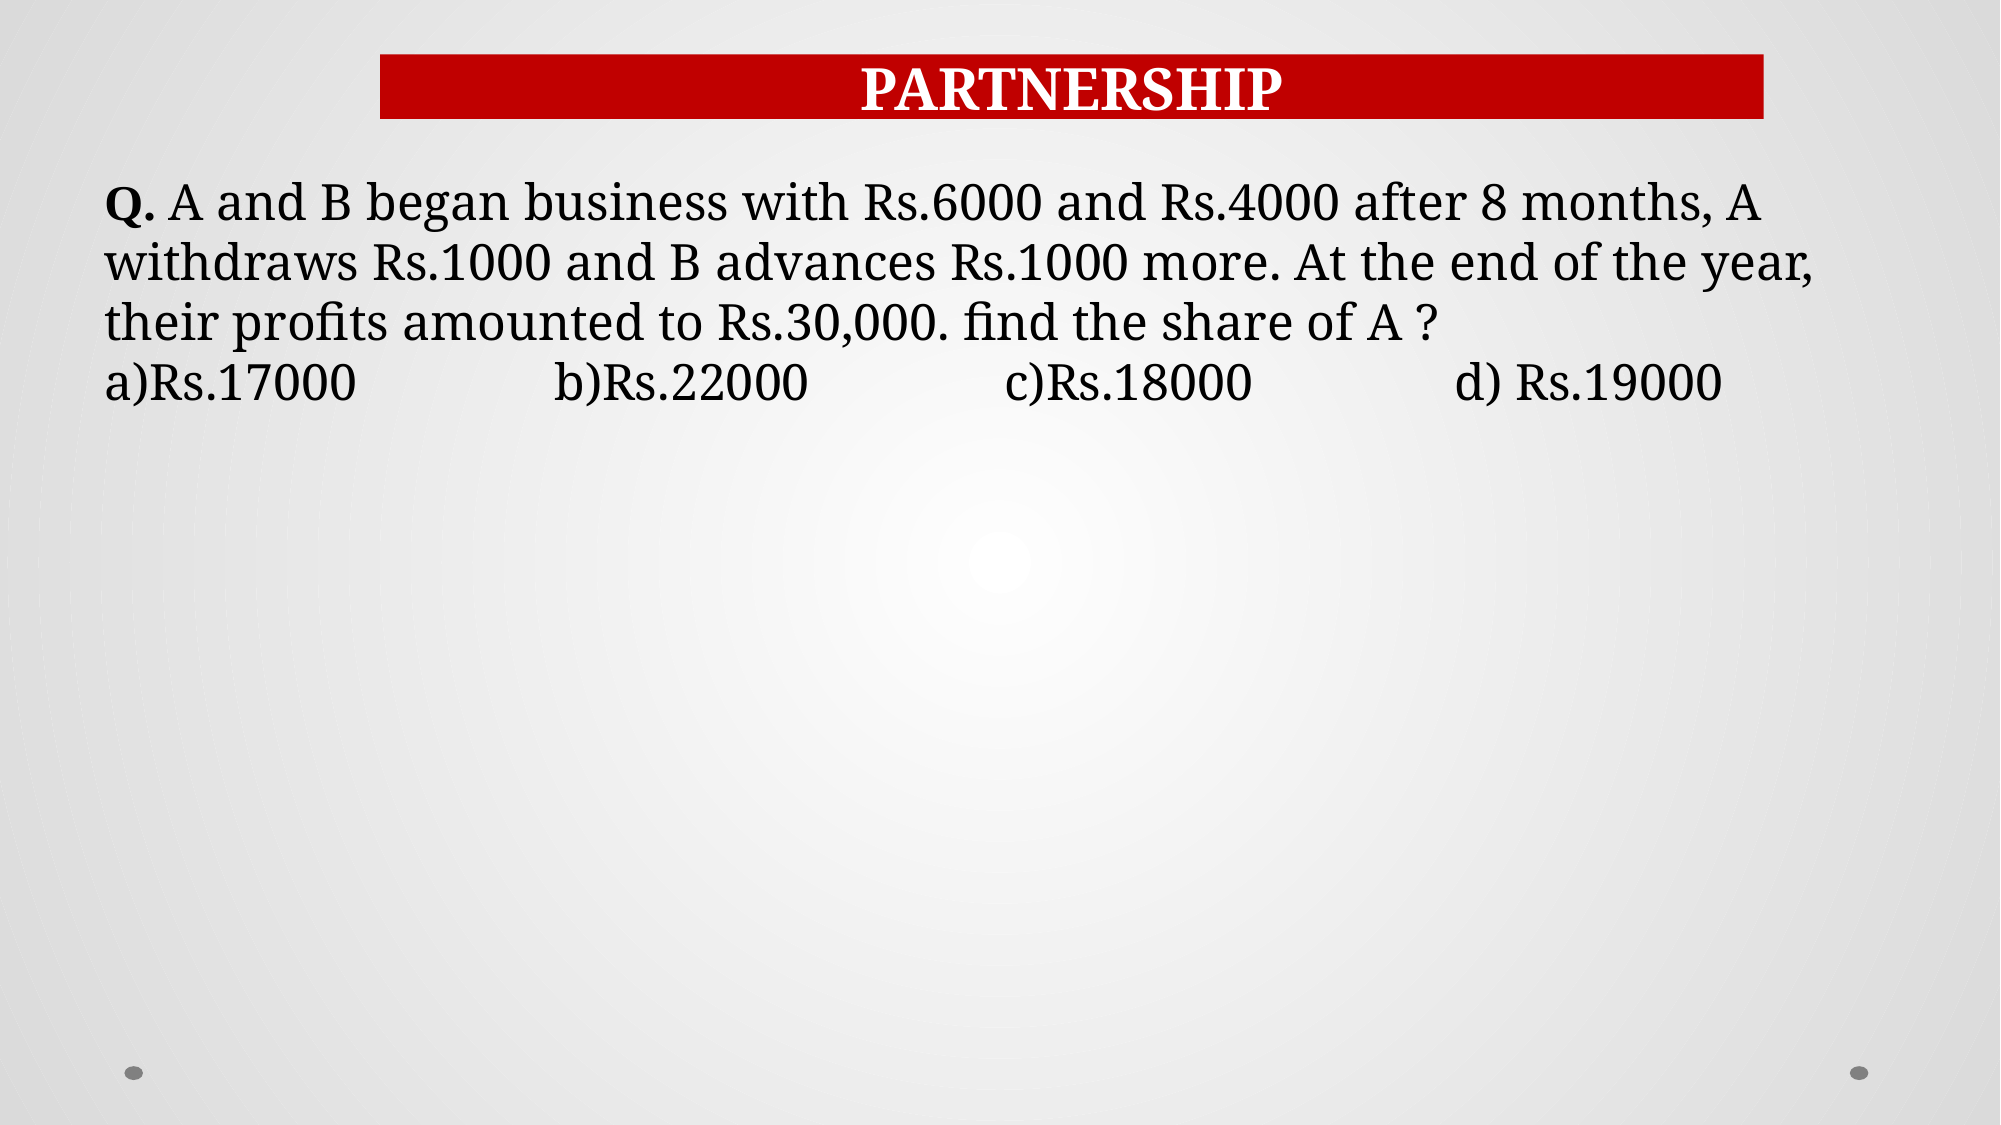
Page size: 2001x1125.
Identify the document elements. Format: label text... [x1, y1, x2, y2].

text_box PARTNERSHIP [380, 54, 1764, 119]
text_box Q. A and B began business with Rs.6000 and Rs.4000 after 8 months, A withdraws Rs.1000 and B advances Rs.1000 more. At the end of the year, their profits amounted to Rs.30,000. find the share of A ? a)Rs.17000 b)Rs.22000 c)Rs.18000 d) Rs.19000 [89, 163, 1908, 418]
